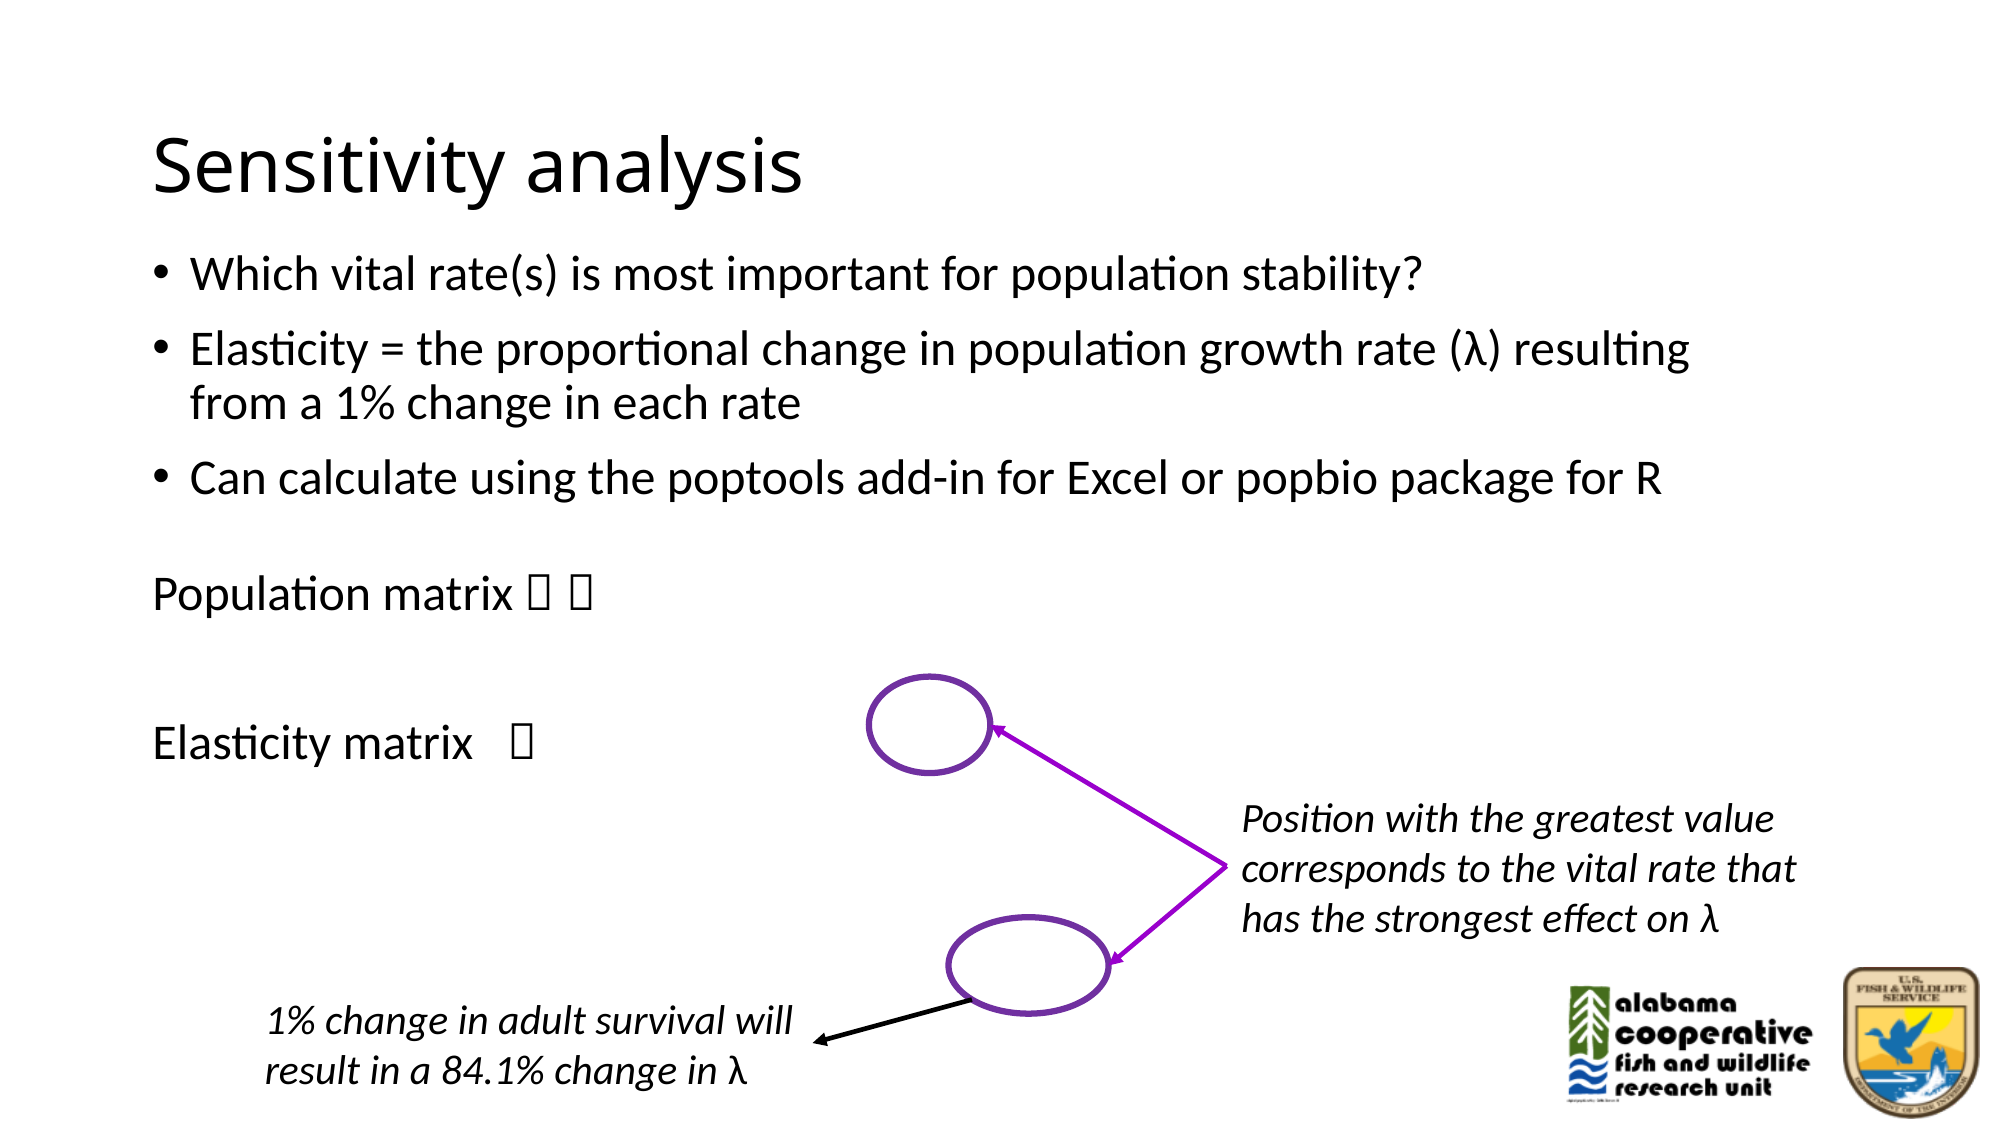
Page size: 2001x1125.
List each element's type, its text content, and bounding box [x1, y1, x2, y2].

title Sensitivity analysis [137, 59, 1863, 278]
text_box 1% change in adult survival will result in a 84.1% change in λ [249, 985, 813, 1101]
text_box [1108, 867, 1227, 966]
text_box [947, 916, 1110, 1015]
text_box [867, 675, 992, 775]
picture [1551, 973, 1834, 1119]
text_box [812, 999, 972, 1044]
picture [1842, 966, 1980, 1119]
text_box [990, 724, 1227, 867]
text_box Position with the greatest value corresponds to the vital rate that has the strongest effect on λ [1227, 783, 1863, 949]
